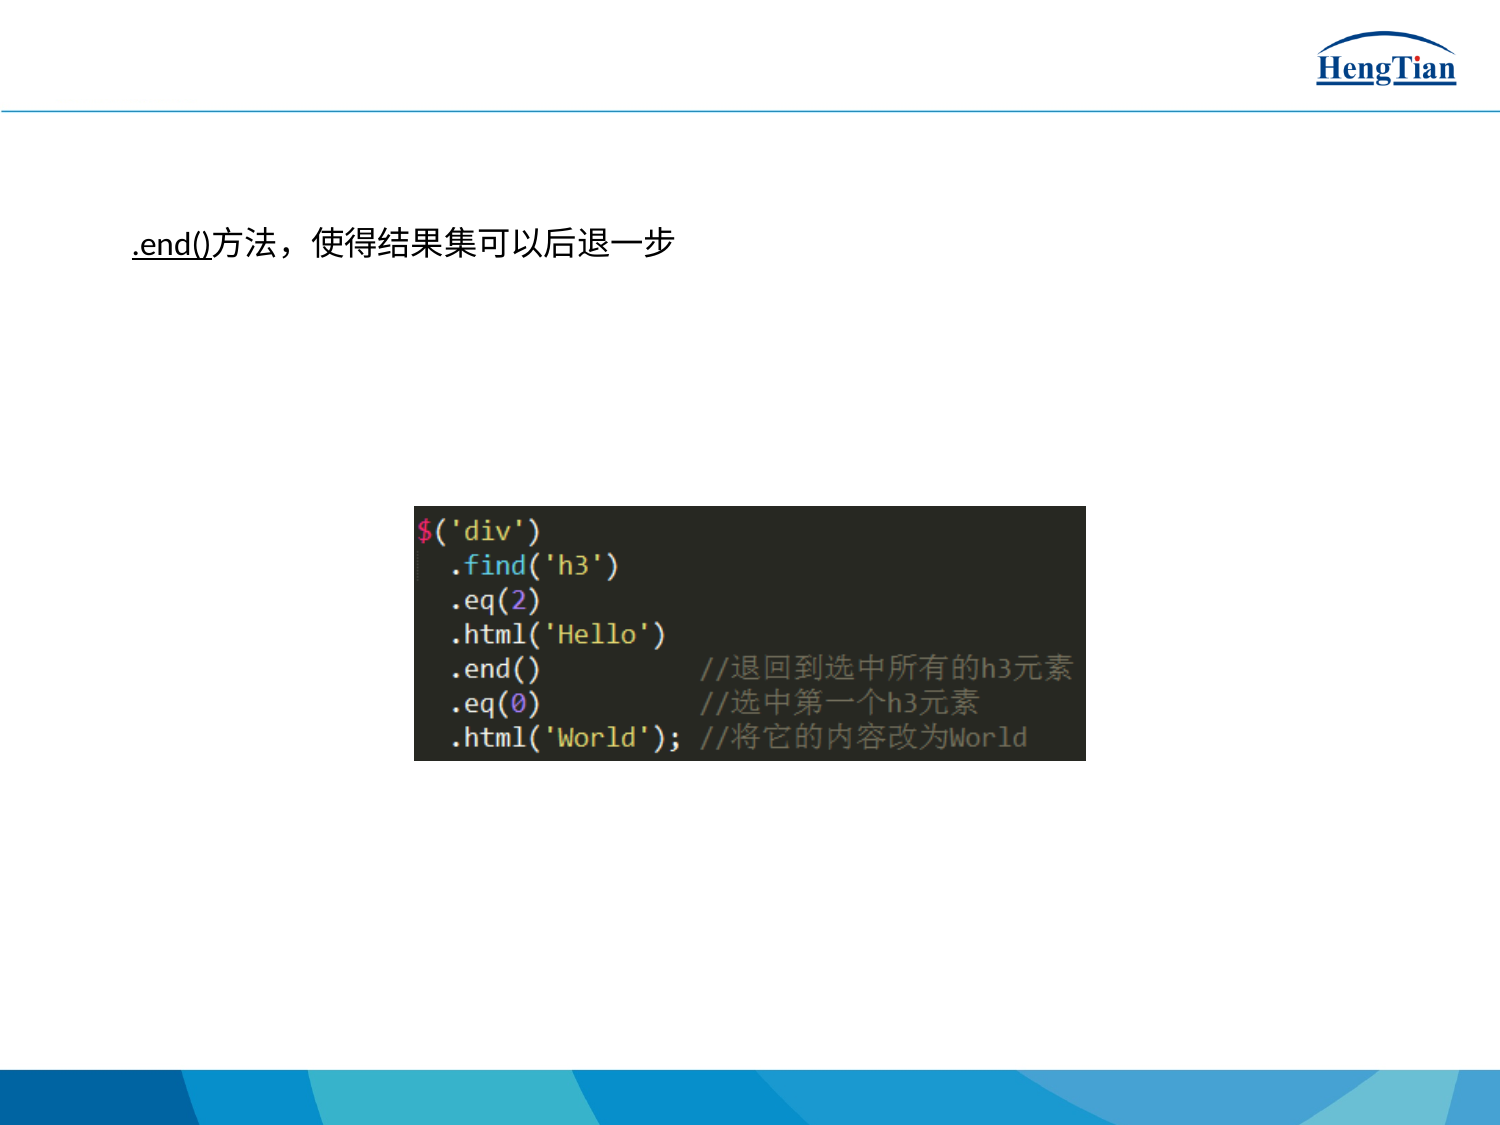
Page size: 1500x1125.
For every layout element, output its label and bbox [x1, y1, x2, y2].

picture [0, 4, 1500, 1125]
list [414, 506, 1086, 762]
text_box [1293, 6, 1481, 102]
